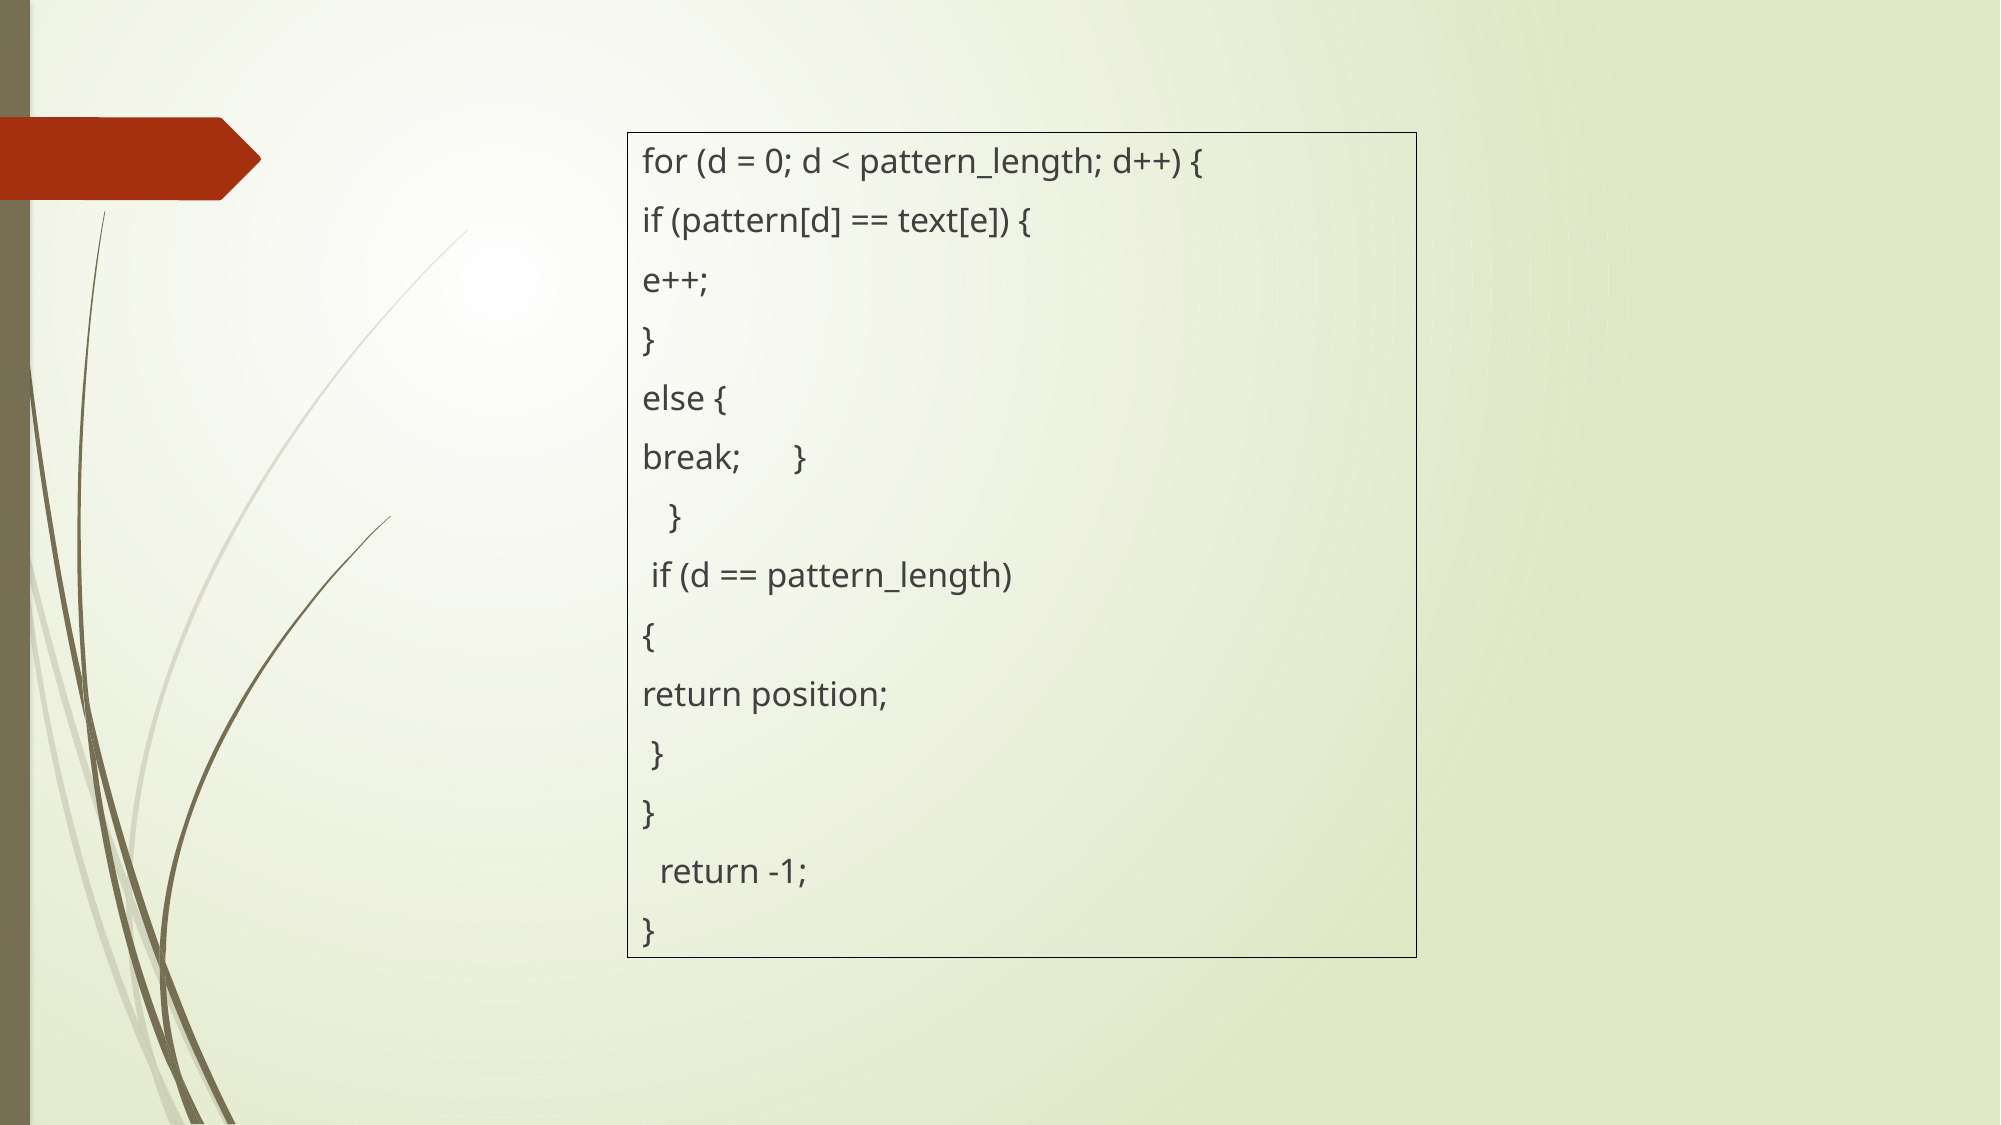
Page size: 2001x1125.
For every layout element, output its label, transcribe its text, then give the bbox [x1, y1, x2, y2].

list for (d = 0; d < pattern_length; d++) { if (pattern[d] == text[e]) { e++; } else { break; } } if (d == pattern_length) { return position; } } return -1; } [627, 132, 1417, 958]
